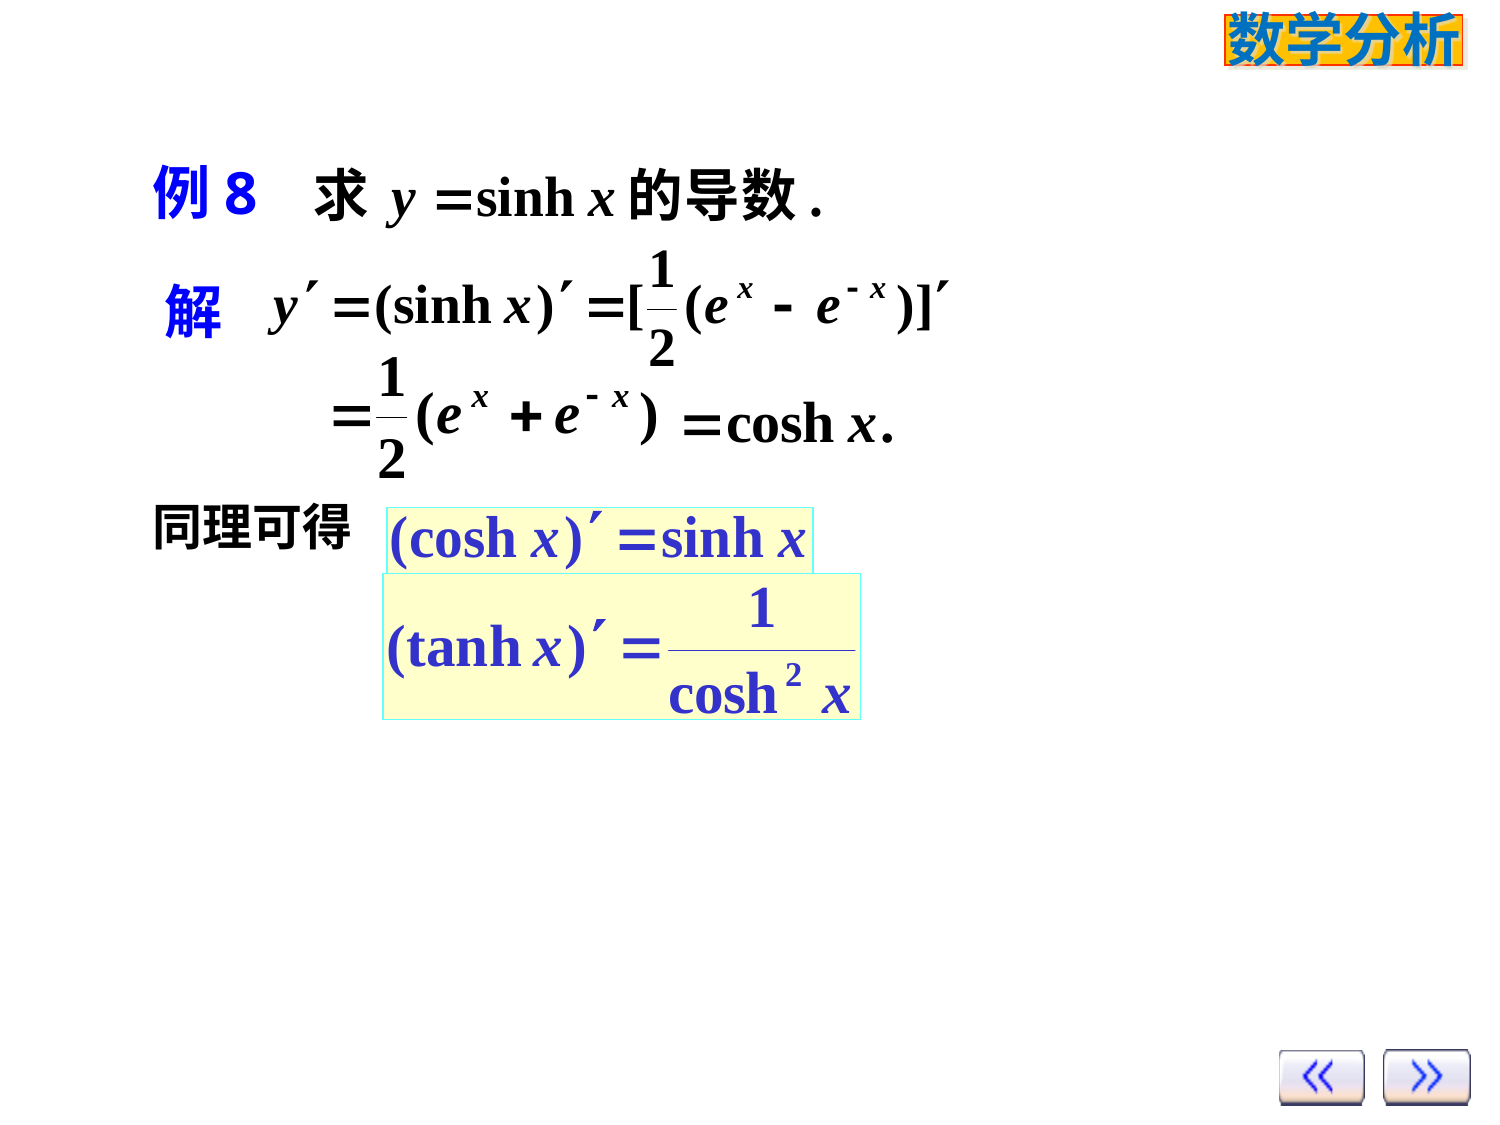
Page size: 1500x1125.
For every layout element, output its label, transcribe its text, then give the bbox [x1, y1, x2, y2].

text_box 同理可得 [137, 488, 500, 563]
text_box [324, 344, 663, 485]
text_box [674, 396, 898, 450]
text_box 解 [150, 267, 257, 353]
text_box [262, 238, 951, 373]
picture [1383, 1049, 1471, 1106]
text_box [312, 164, 826, 235]
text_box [383, 573, 861, 720]
text_box 例8 [137, 148, 338, 234]
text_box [387, 507, 813, 572]
picture [1279, 1050, 1365, 1106]
